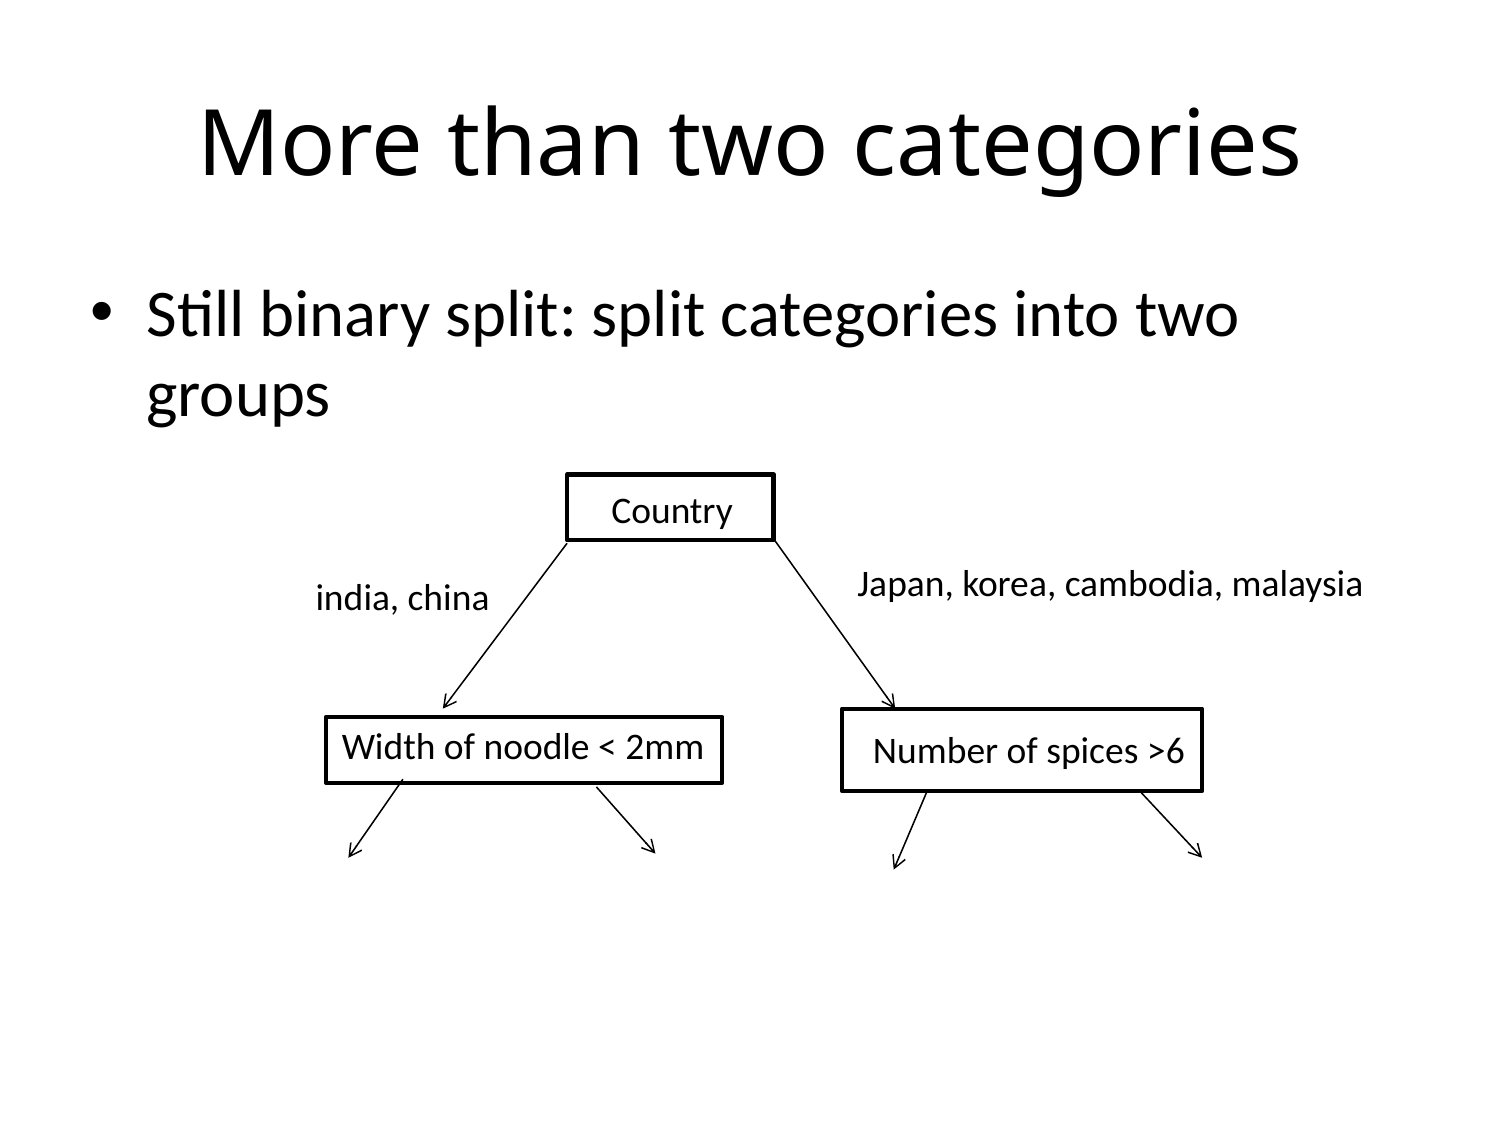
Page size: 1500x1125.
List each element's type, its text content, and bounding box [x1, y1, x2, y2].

text_box [565, 472, 776, 542]
text_box india, china [300, 565, 437, 626]
text_box Japan, korea, cambodia, malaysia [899, 551, 1379, 612]
text_box Country [596, 478, 894, 538]
title More than two categories [75, 45, 1425, 233]
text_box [893, 790, 928, 870]
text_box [348, 778, 404, 858]
text_box [840, 707, 1204, 793]
text_box [324, 715, 724, 785]
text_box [1139, 790, 1203, 858]
text_box Number of spices >6 [858, 718, 1201, 779]
list Still binary split: split categories into two groups [75, 262, 1425, 457]
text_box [442, 542, 568, 709]
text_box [773, 538, 896, 709]
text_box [596, 786, 656, 854]
